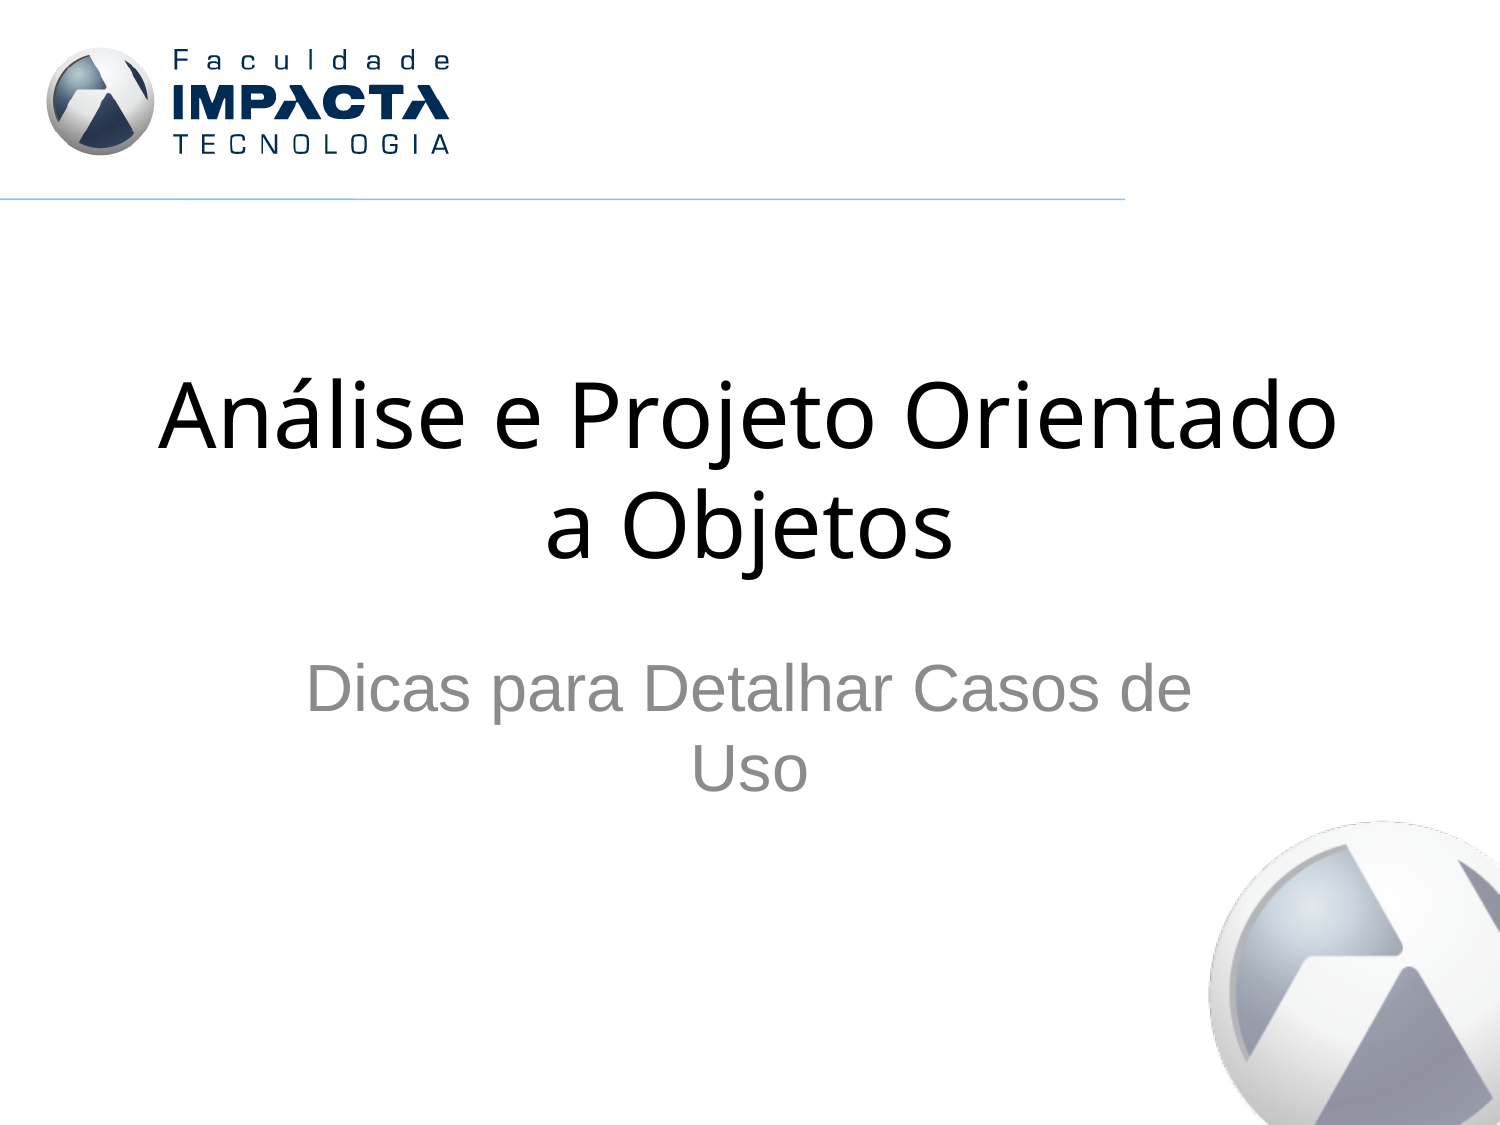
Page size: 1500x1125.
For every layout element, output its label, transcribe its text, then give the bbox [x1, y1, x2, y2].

subtitle Dicas para Detalhar Casos de Uso [225, 637, 1275, 925]
title Análise e Projeto Orientado a Objetos [112, 349, 1388, 591]
picture [35, 35, 458, 164]
picture [1206, 787, 1500, 1125]
